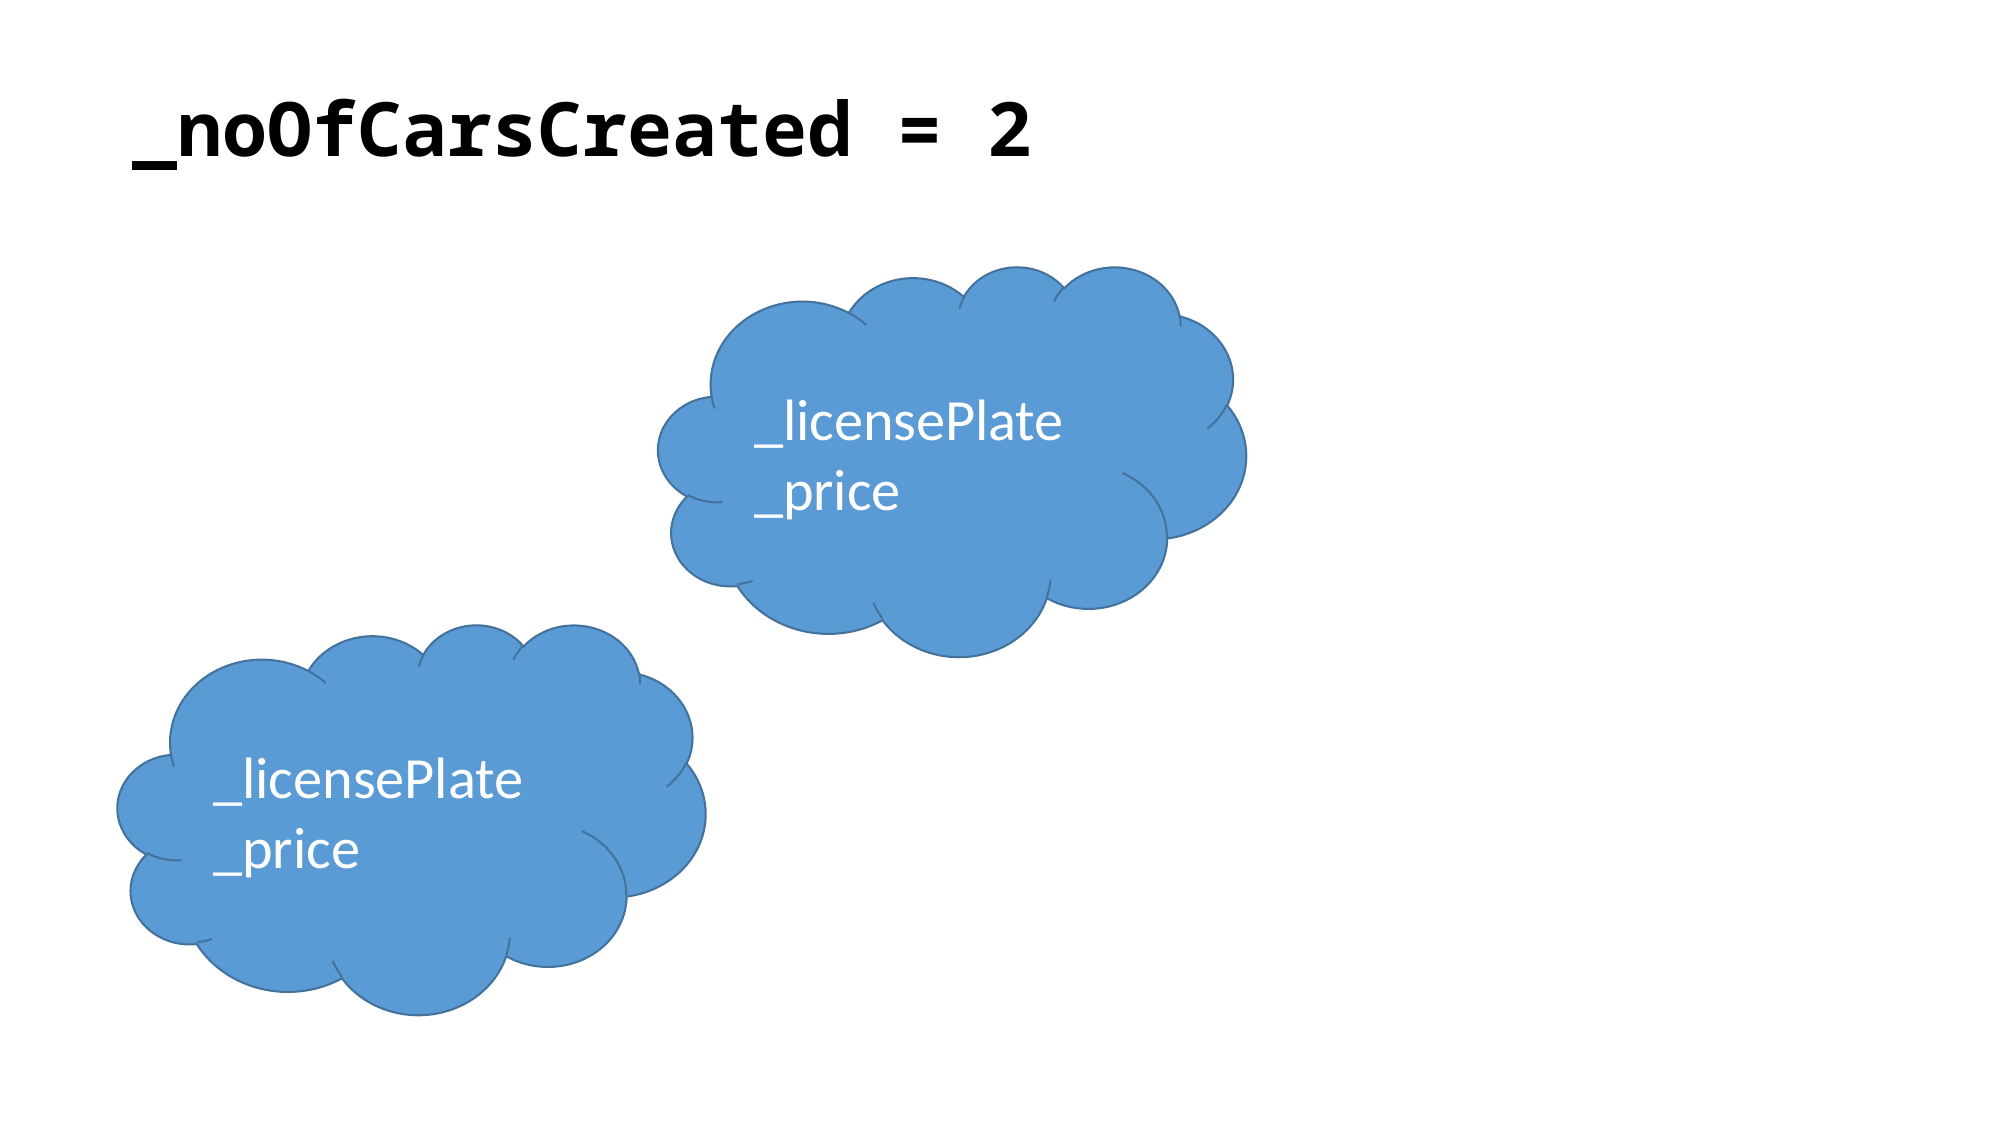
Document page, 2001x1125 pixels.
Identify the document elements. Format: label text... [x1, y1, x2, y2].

text_box _licensePlate _price [116, 624, 707, 1017]
text_box _licensePlate _price [656, 266, 1248, 659]
text_box _noOfCarsCreated = 2 [117, 74, 1114, 179]
